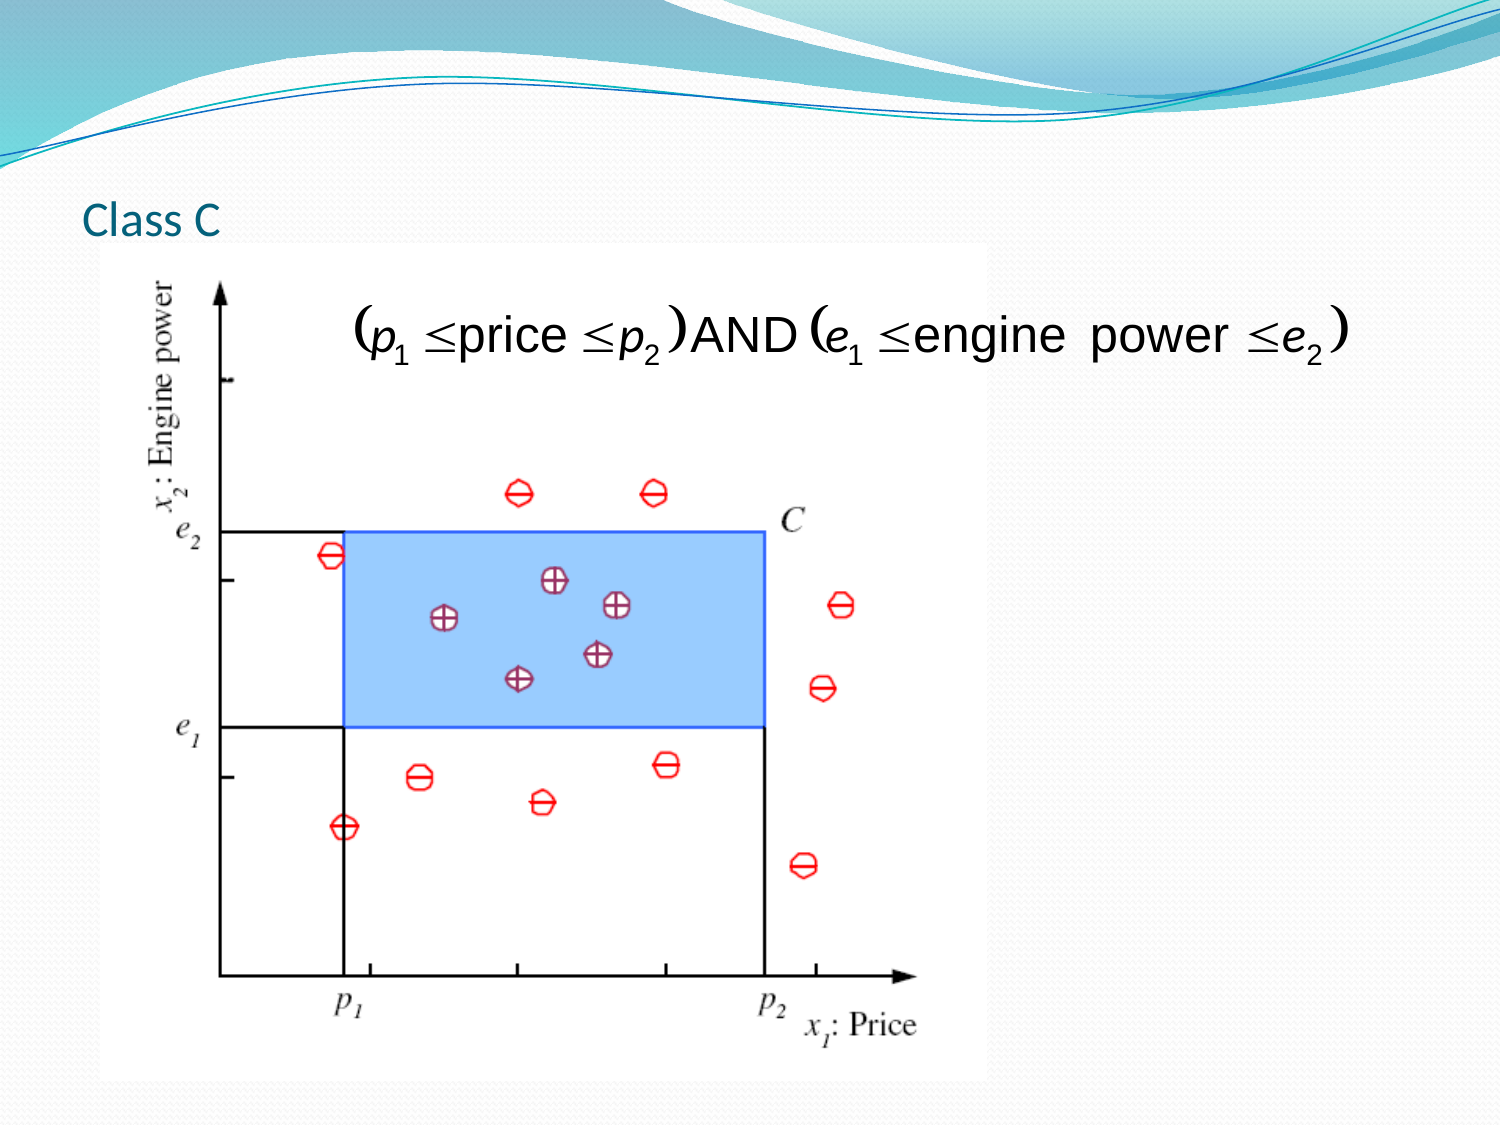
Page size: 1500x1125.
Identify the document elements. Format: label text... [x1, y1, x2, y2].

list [346, 305, 1354, 374]
picture [99, 243, 987, 1082]
title Class C [82, 187, 1432, 247]
